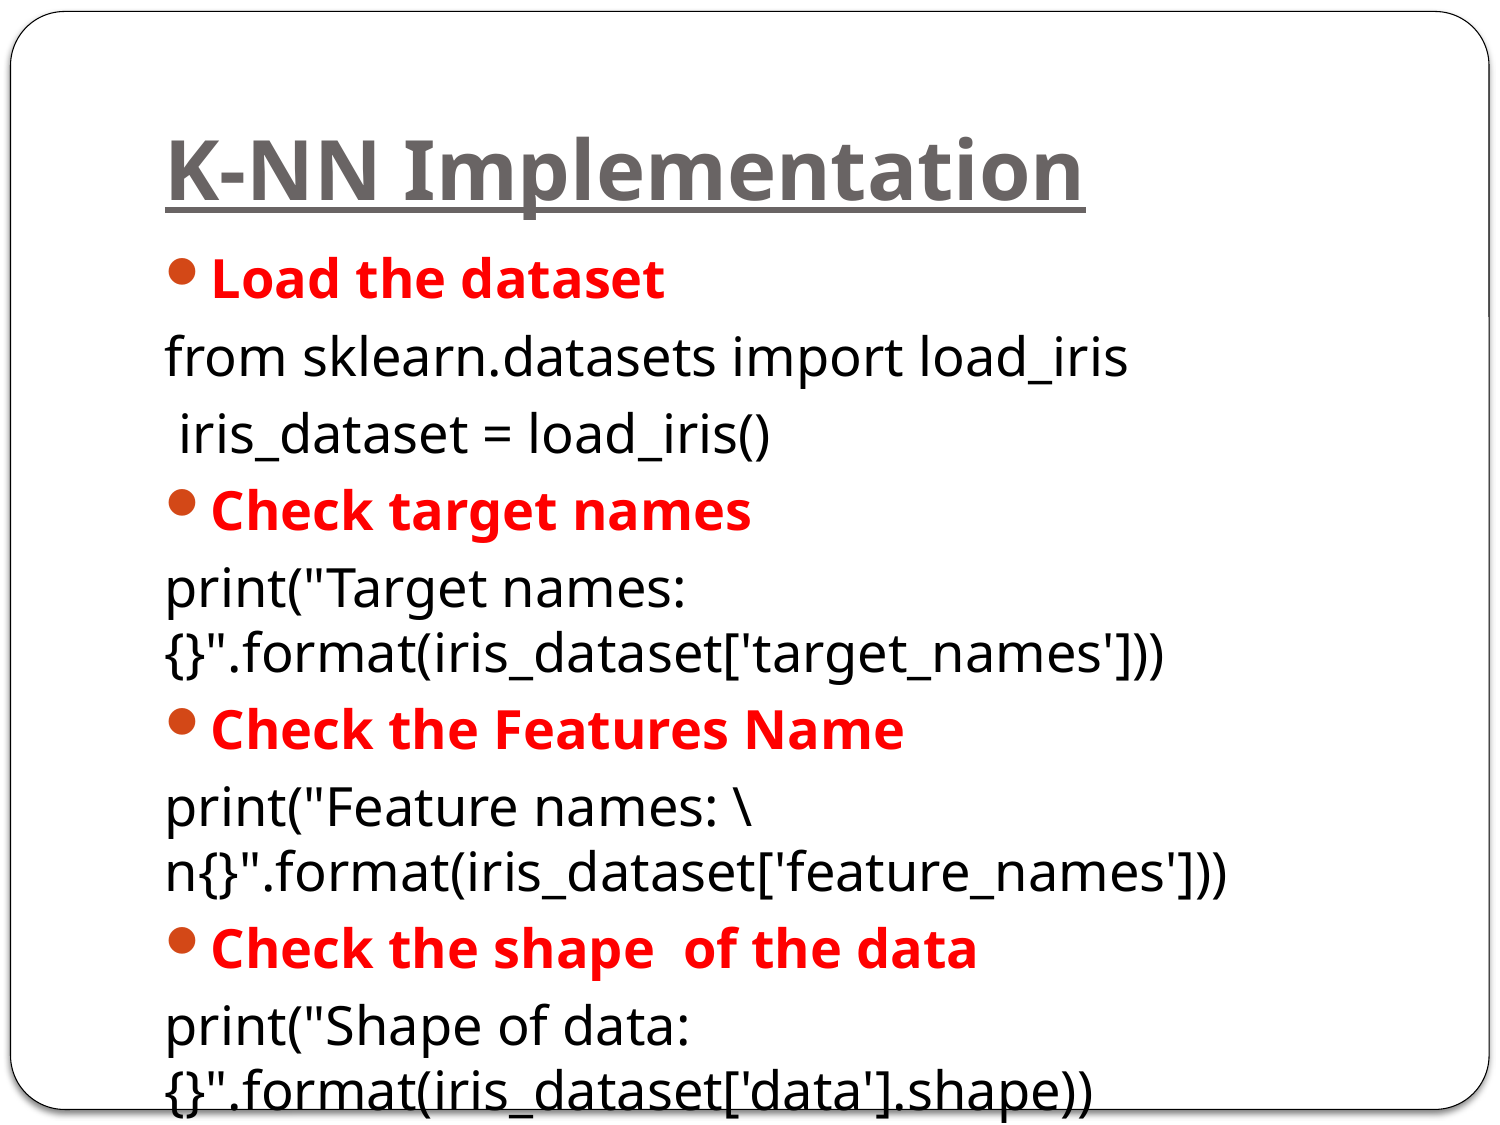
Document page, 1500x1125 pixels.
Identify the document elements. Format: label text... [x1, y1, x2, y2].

title K-NN Implementation [150, 45, 1425, 233]
list Load the dataset from sklearn.datasets import load_iris iris_dataset = load_iris() Check target names print("Target names: {}".format(iris_dataset['target_names'])) Check the Features Name print("Feature names: \n{}".format(iris_dataset['feature_names'])) Check the shape of the data print("Shape of data: {}".format(iris_dataset['data'].shape)) [150, 237, 1500, 988]
